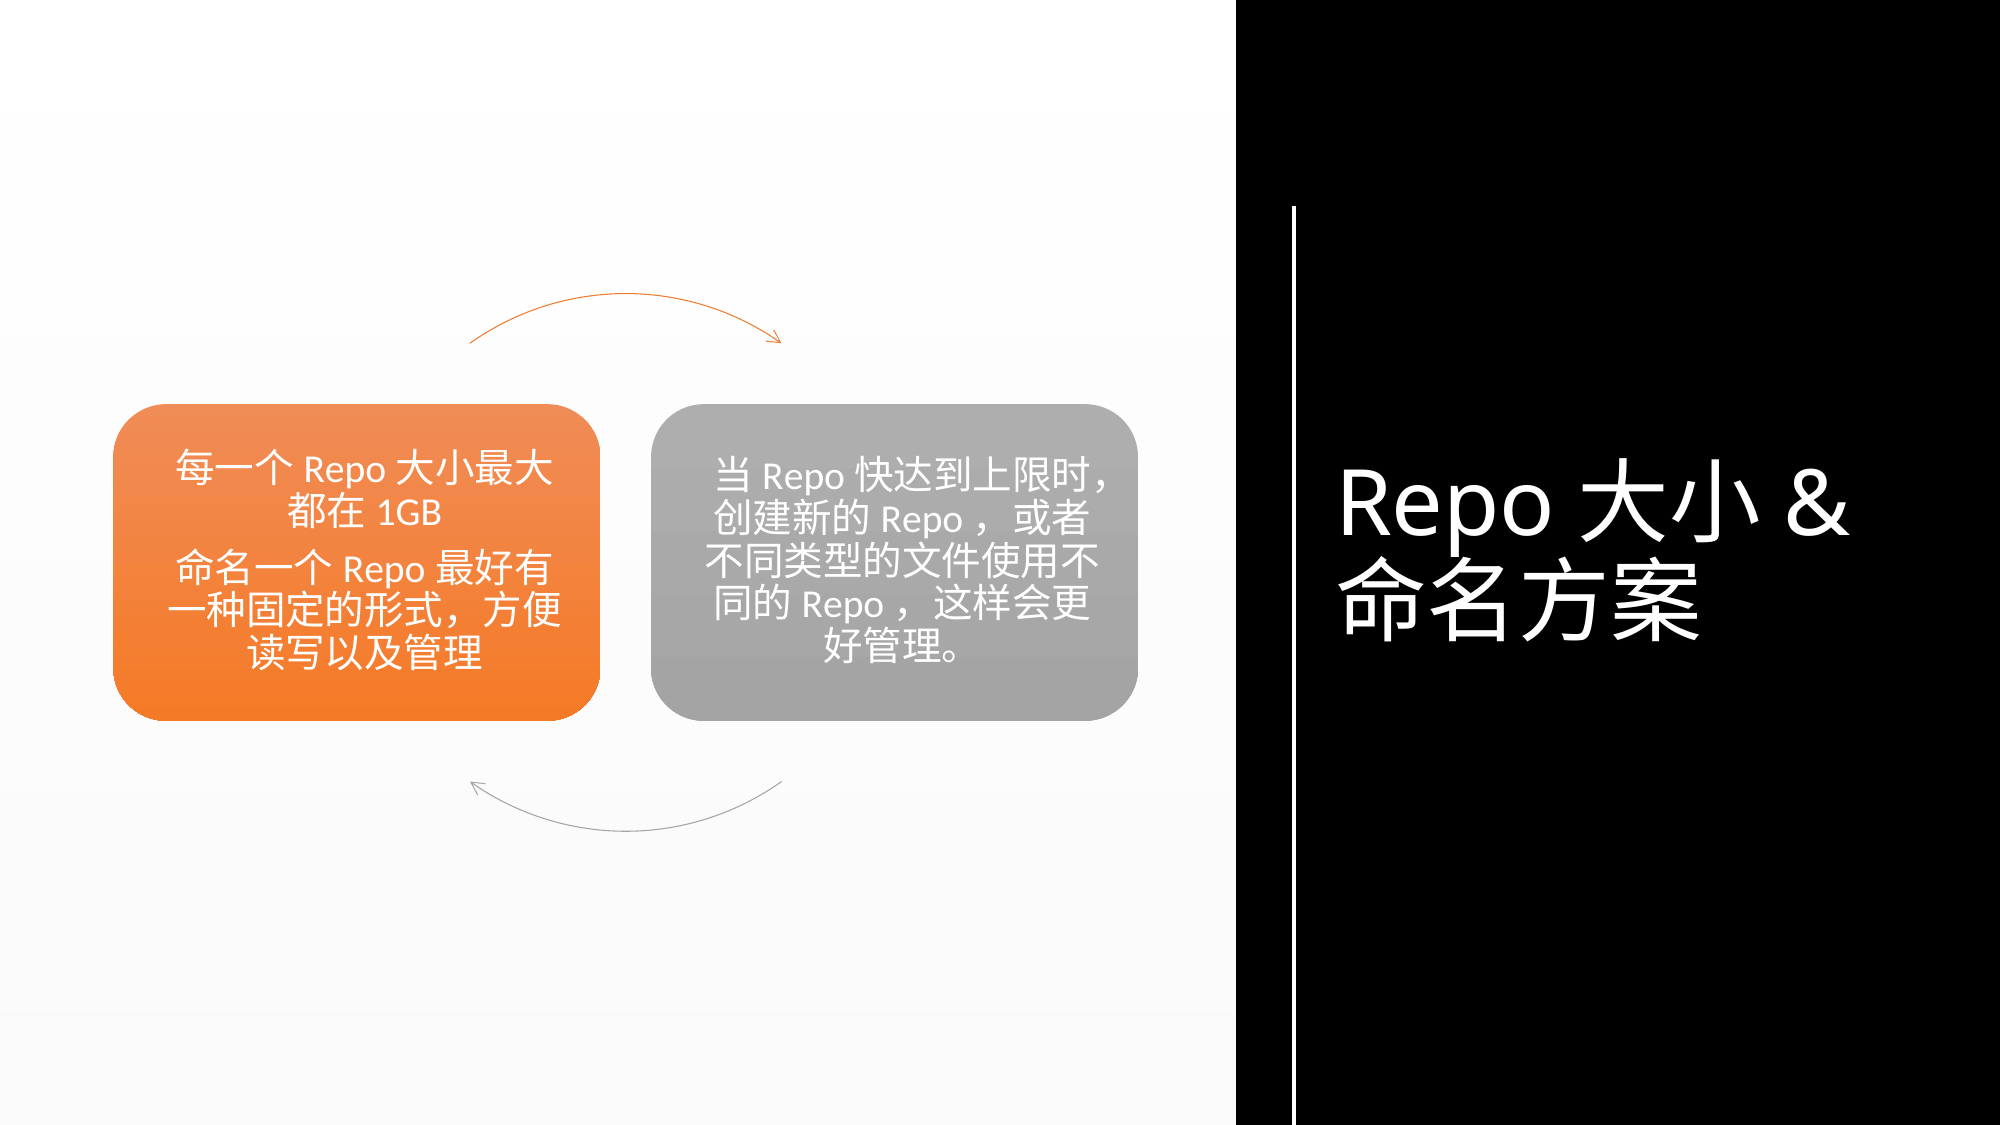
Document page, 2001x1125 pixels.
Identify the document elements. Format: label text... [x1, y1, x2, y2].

text_box [1235, 0, 2000, 1125]
title Repo大小&命名方案 [1320, 206, 1895, 905]
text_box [113, 98, 1139, 1027]
